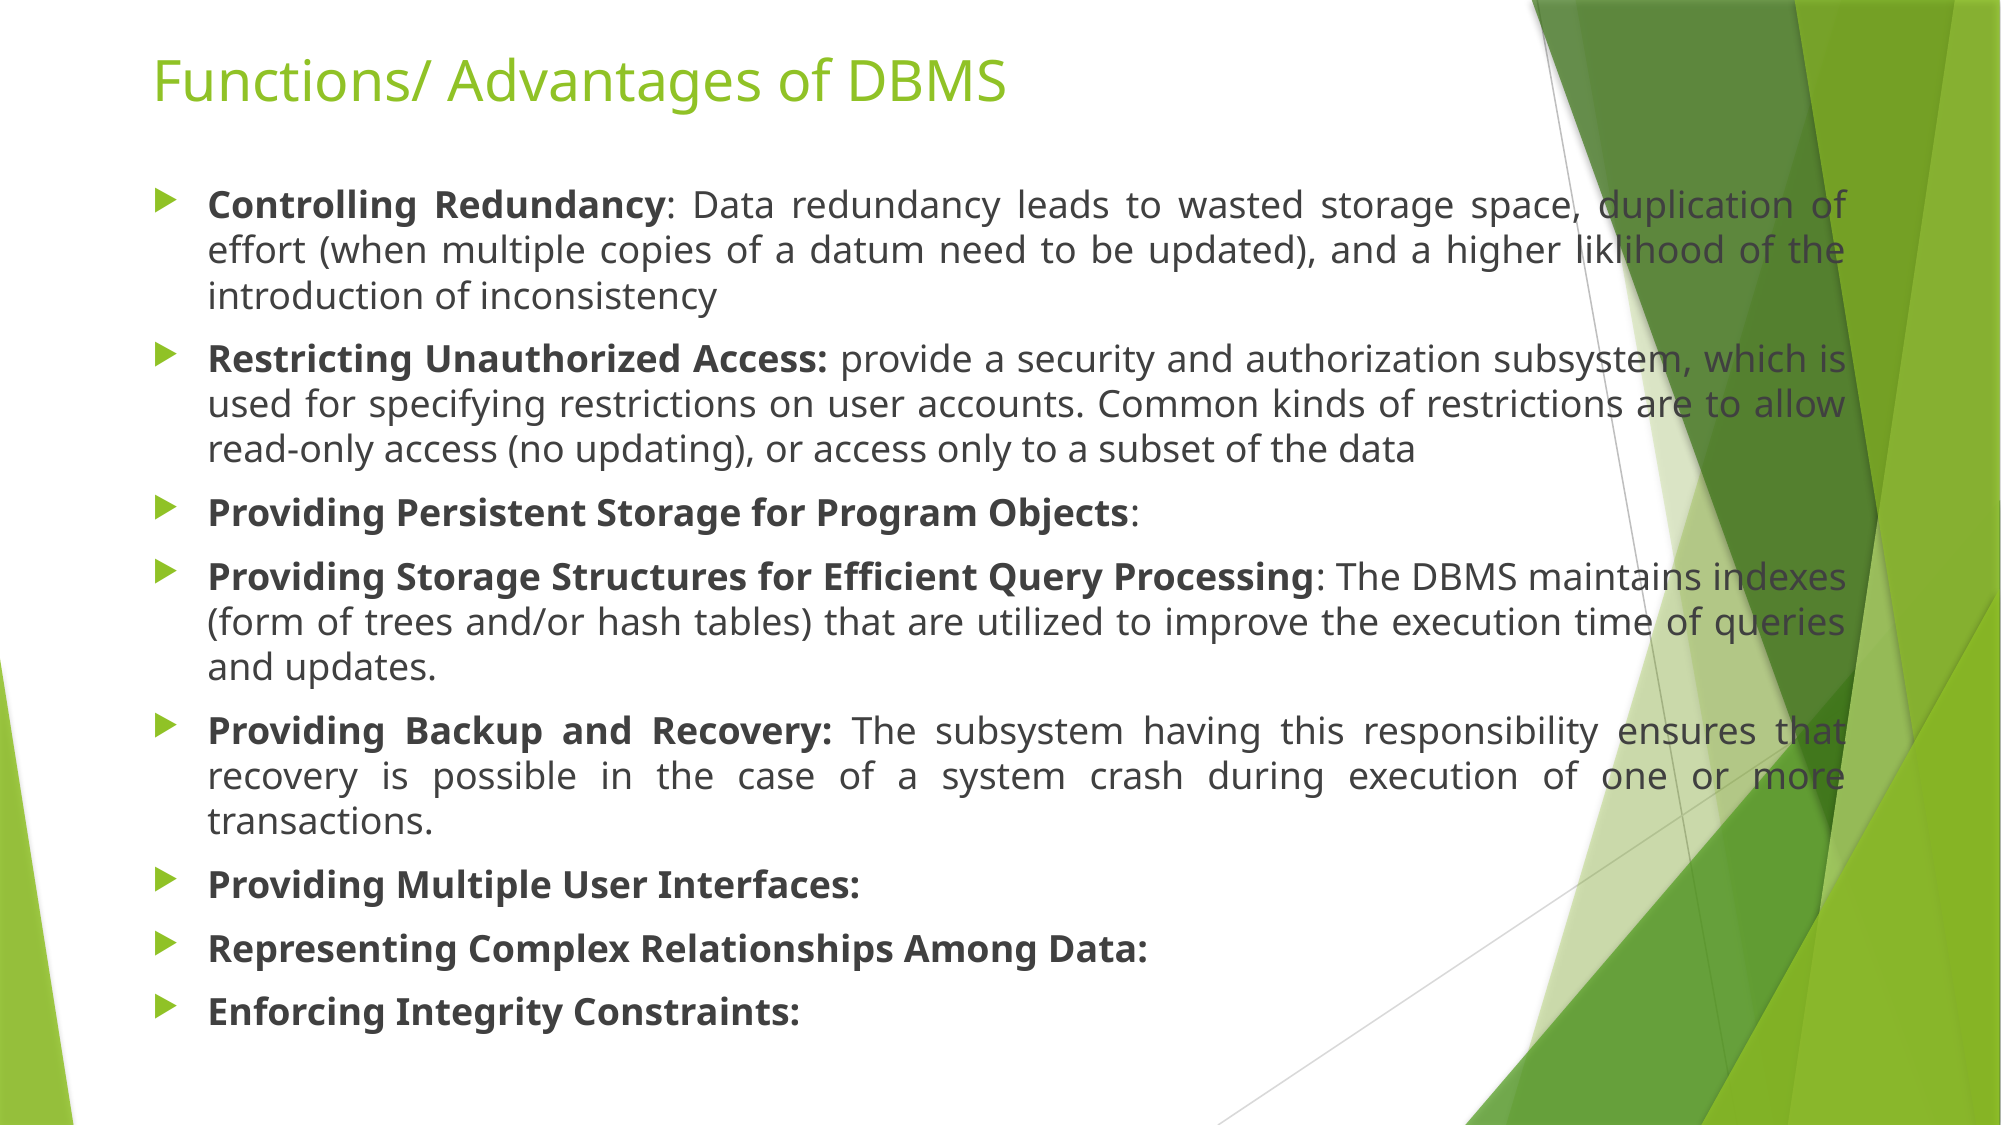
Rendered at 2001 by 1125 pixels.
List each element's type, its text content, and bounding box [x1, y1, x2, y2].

title Functions/ Advantages of DBMS [137, 37, 1863, 121]
list Controlling Redundancy: Data redundancy leads to wasted storage space, duplication of effort (when multiple copies of a datum need to be updated), and a higher liklihood of the introduction of inconsistency Restricting Unauthorized Access: provide a security and authorization subsystem, which is used for specifying restrictions on user accounts. Common kinds of restrictions are to allow read-only access (no updating), or access only to a subset of the data Providing Persistent Storage for Program Objects: Providing Storage Structures for Efficient Query Processing: The DBMS maintains indexes (form of trees and/or hash tables) that are utilized to improve the execution time of queries and updates. Providing Backup and Recovery: The subsystem having this responsibility ensures that recovery is possible in the case of a system crash during execution of one or more transactions. Providing Multiple User Interfaces: Representing Complex Relationships Among Data: Enforcing Integrity Constraints: [137, 173, 1863, 1046]
